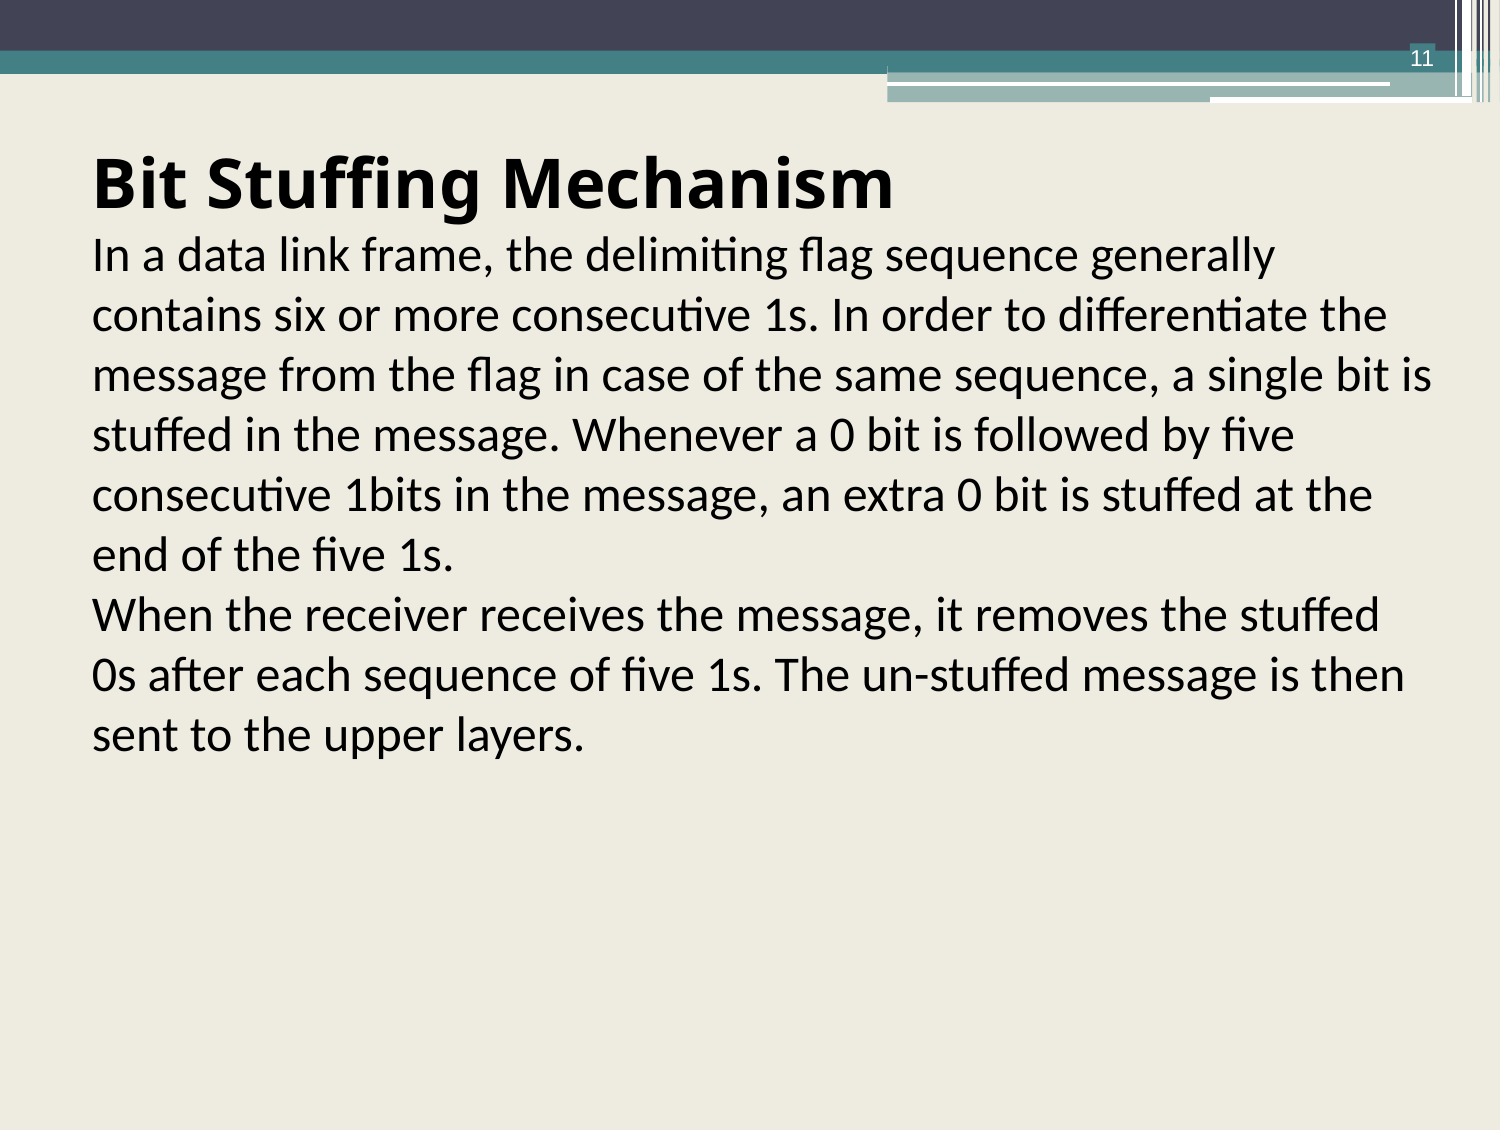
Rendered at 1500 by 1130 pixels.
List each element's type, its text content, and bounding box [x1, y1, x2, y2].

text_box Bit Stuffing Mechanism In a data link frame, the delimiting flag sequence generally contains six or more consecutive 1s. In order to differentiate the message from the flag in case of the same sequence, a single bit is stuffed in the message. Whenever a 0 bit is followed by five consecutive 1bits in the message, an extra 0 bit is stuffed at the end of the five 1s. When the receiver receives the message, it removes the stuffed 0s after each sequence of five 1s. The un-stuffed message is then sent to the upper layers. [91, 139, 1436, 886]
text_box 11 [1409, 43, 1436, 67]
